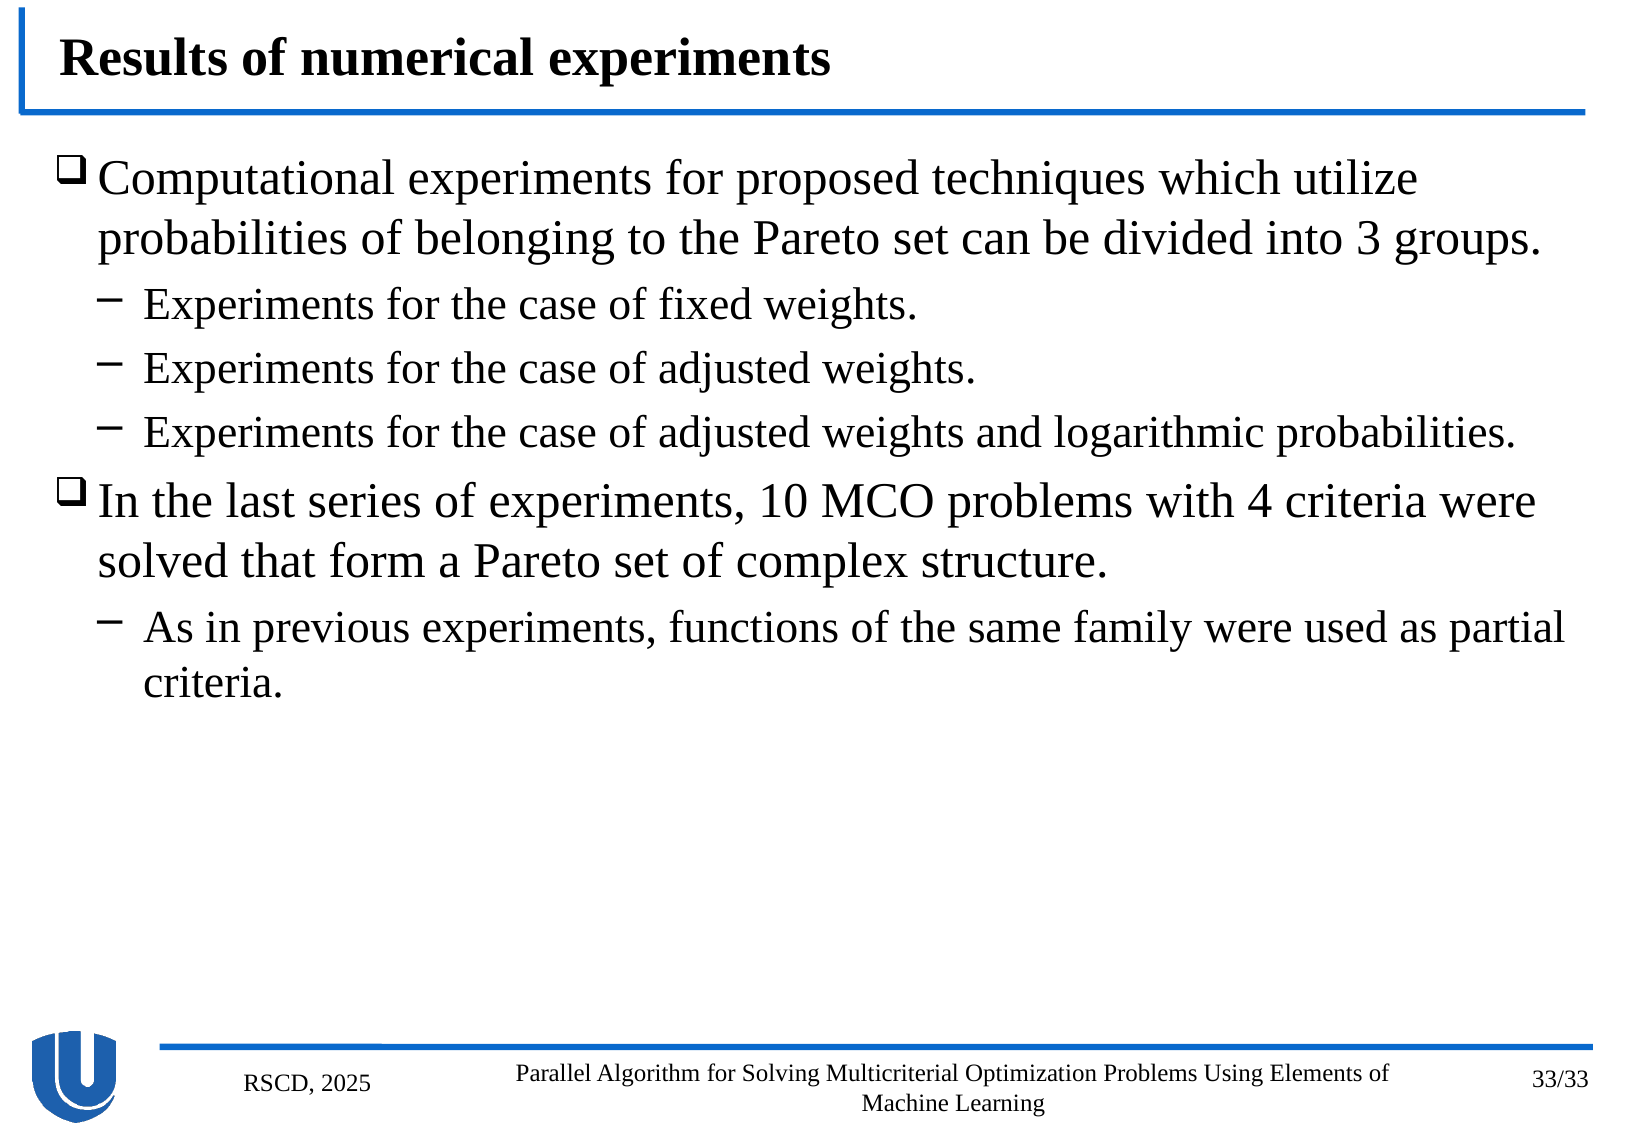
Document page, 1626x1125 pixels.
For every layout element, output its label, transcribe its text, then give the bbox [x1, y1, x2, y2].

list Computational experiments for proposed techniques which utilize probabilities of belonging to the Pareto set can be divided into 3 groups. Experiments for the case of fixed weights. Experiments for the case of adjusted weights. Experiments for the case of adjusted weights and logarithmic probabilities. In the last series of experiments, 10 MCO problems with 4 criteria were solved that form a Pareto set of complex structure. As in previous experiments, functions of the same family were used as partial criteria. [38, 136, 1598, 993]
slide_number RSCD, 2025 [144, 1058, 471, 1122]
slide_number 33/33 [1450, 1054, 1605, 1122]
picture [32, 1031, 116, 1123]
title Results of numerical experiments [44, 7, 1598, 100]
footer Parallel Algorithm for Solving Multicriterial Optimization Problems Using Elements of Machine Learning [480, 1048, 1427, 1123]
